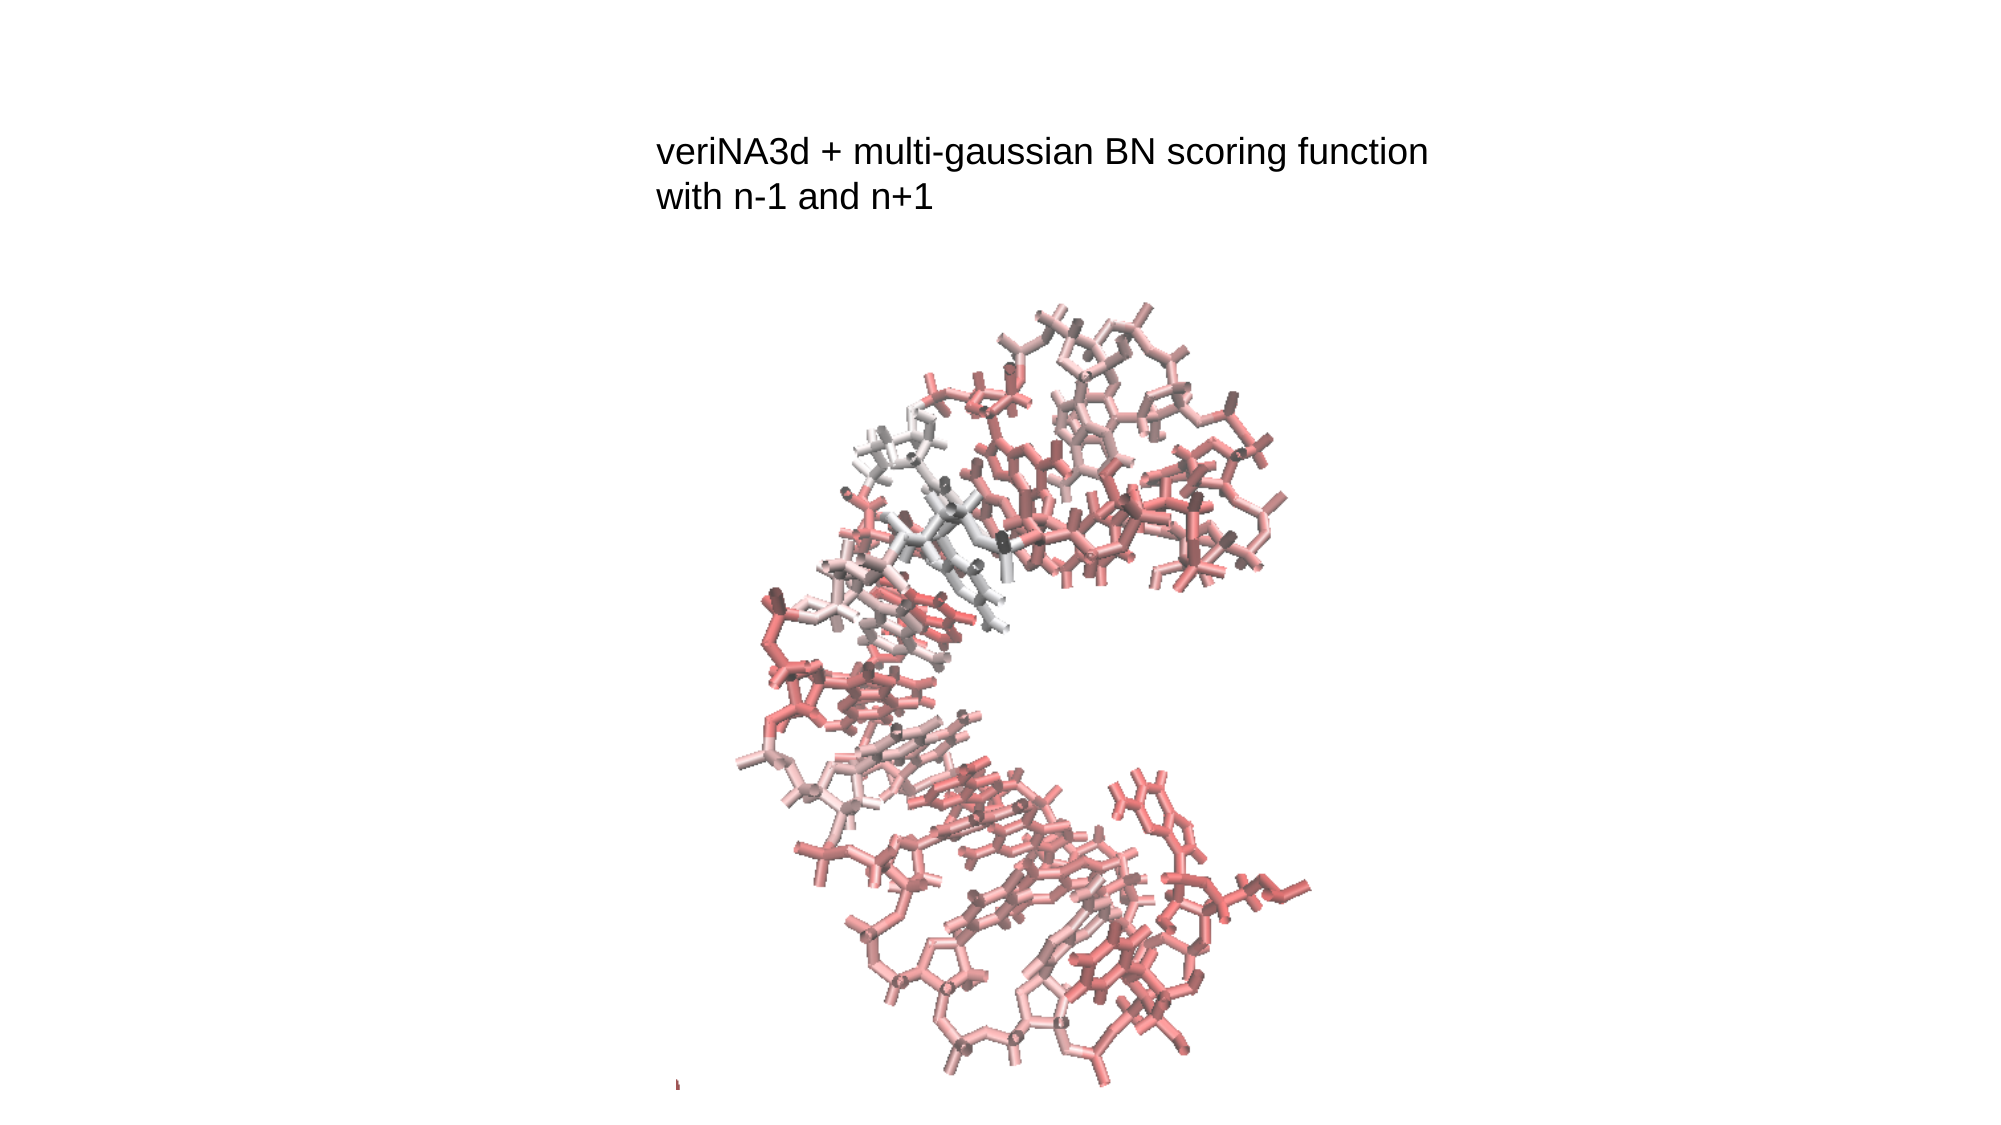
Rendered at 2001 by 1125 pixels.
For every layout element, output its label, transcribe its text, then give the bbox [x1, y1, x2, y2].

picture [675, 223, 1411, 1090]
text_box veriNA3d + multi-gaussian BN scoring function with n-1 and n+1 [641, 119, 1445, 177]
